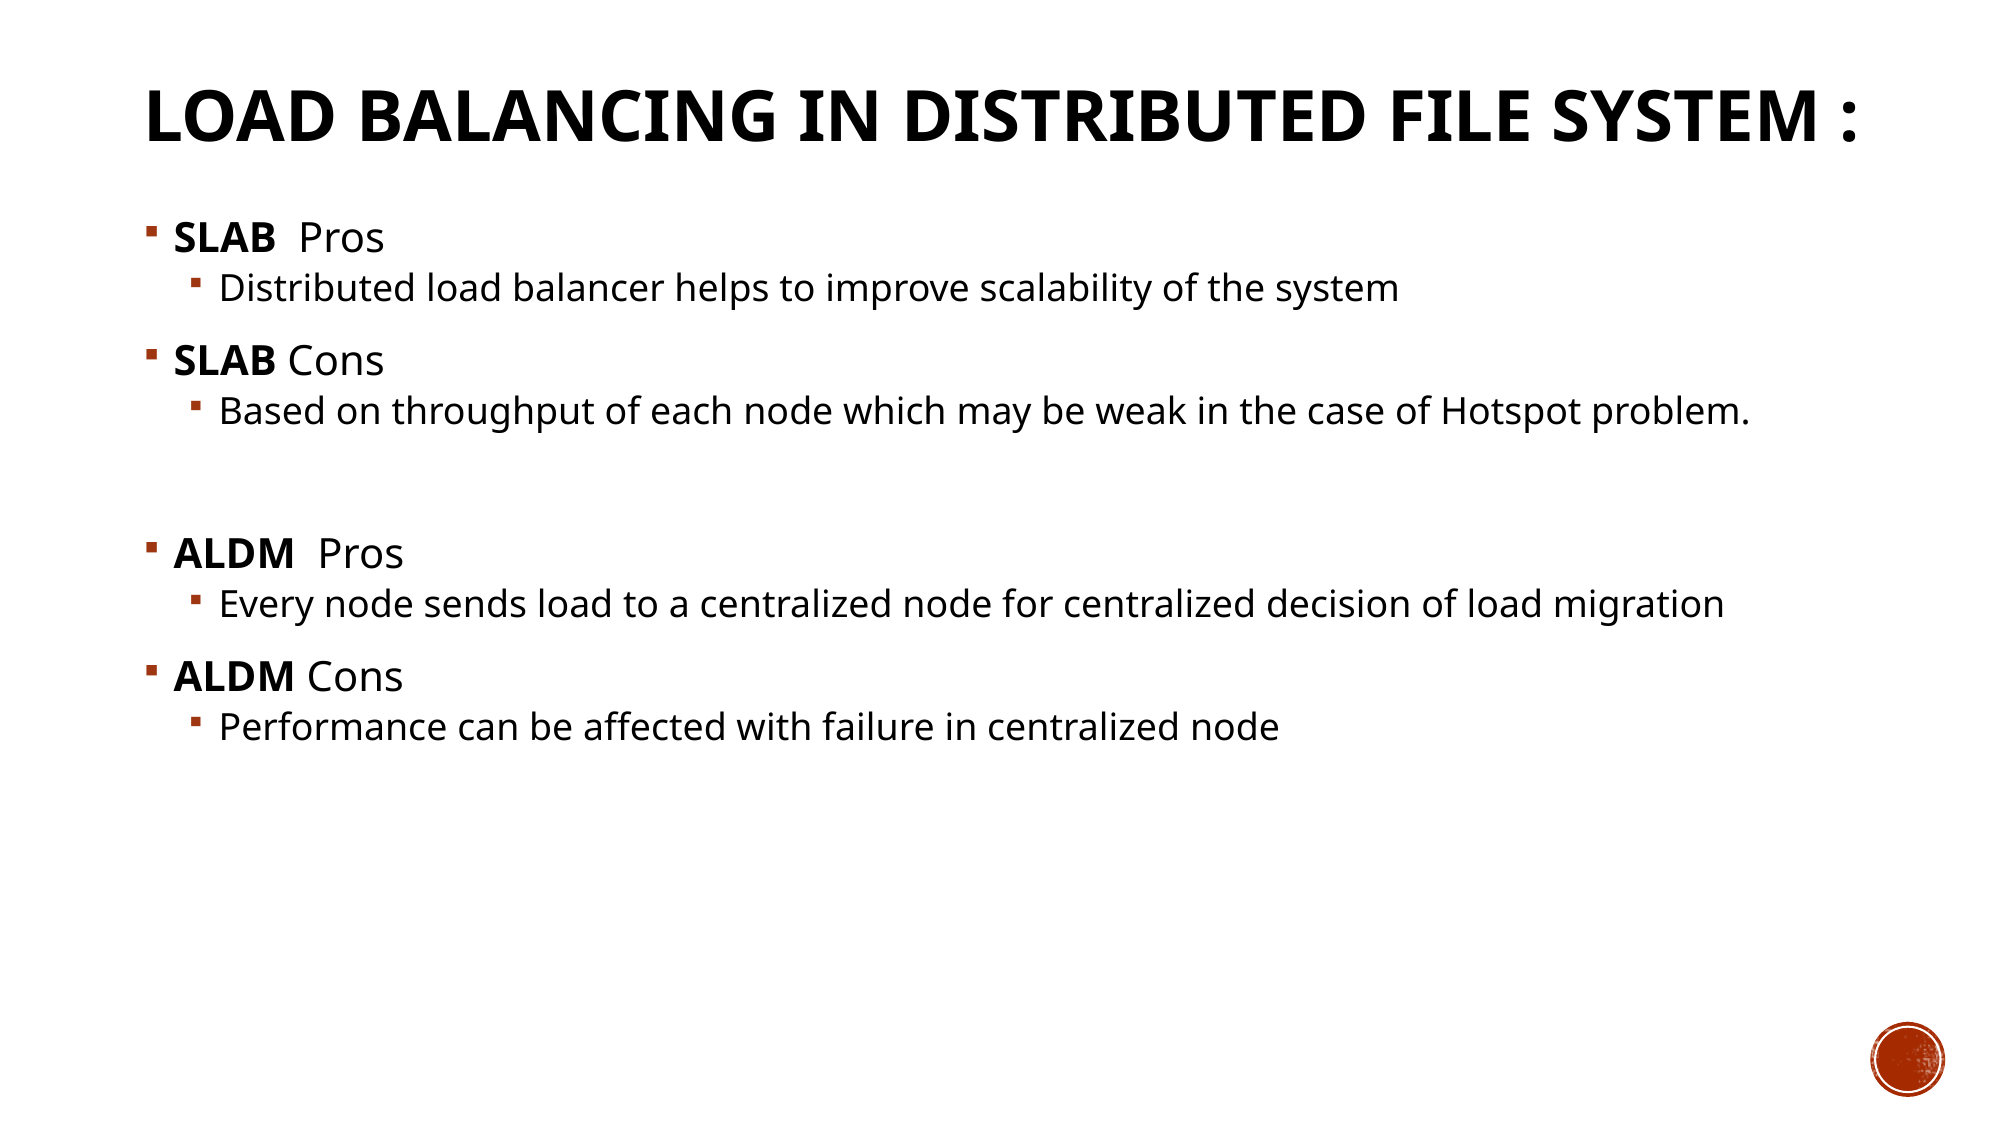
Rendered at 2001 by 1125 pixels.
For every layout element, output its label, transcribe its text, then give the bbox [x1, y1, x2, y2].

text_box Load Balancing in distributed File System : [128, 73, 1879, 186]
text_box SLAB Pros Distributed load balancer helps to improve scalability of the system SLAB Cons Based on throughput of each node which may be weak in the case of Hotspot problem. ALDM Pros Every node sends load to a centralized node for centralized decision of load migration ALDM Cons Performance can be affected with failure in centralized node [128, 208, 1879, 1011]
